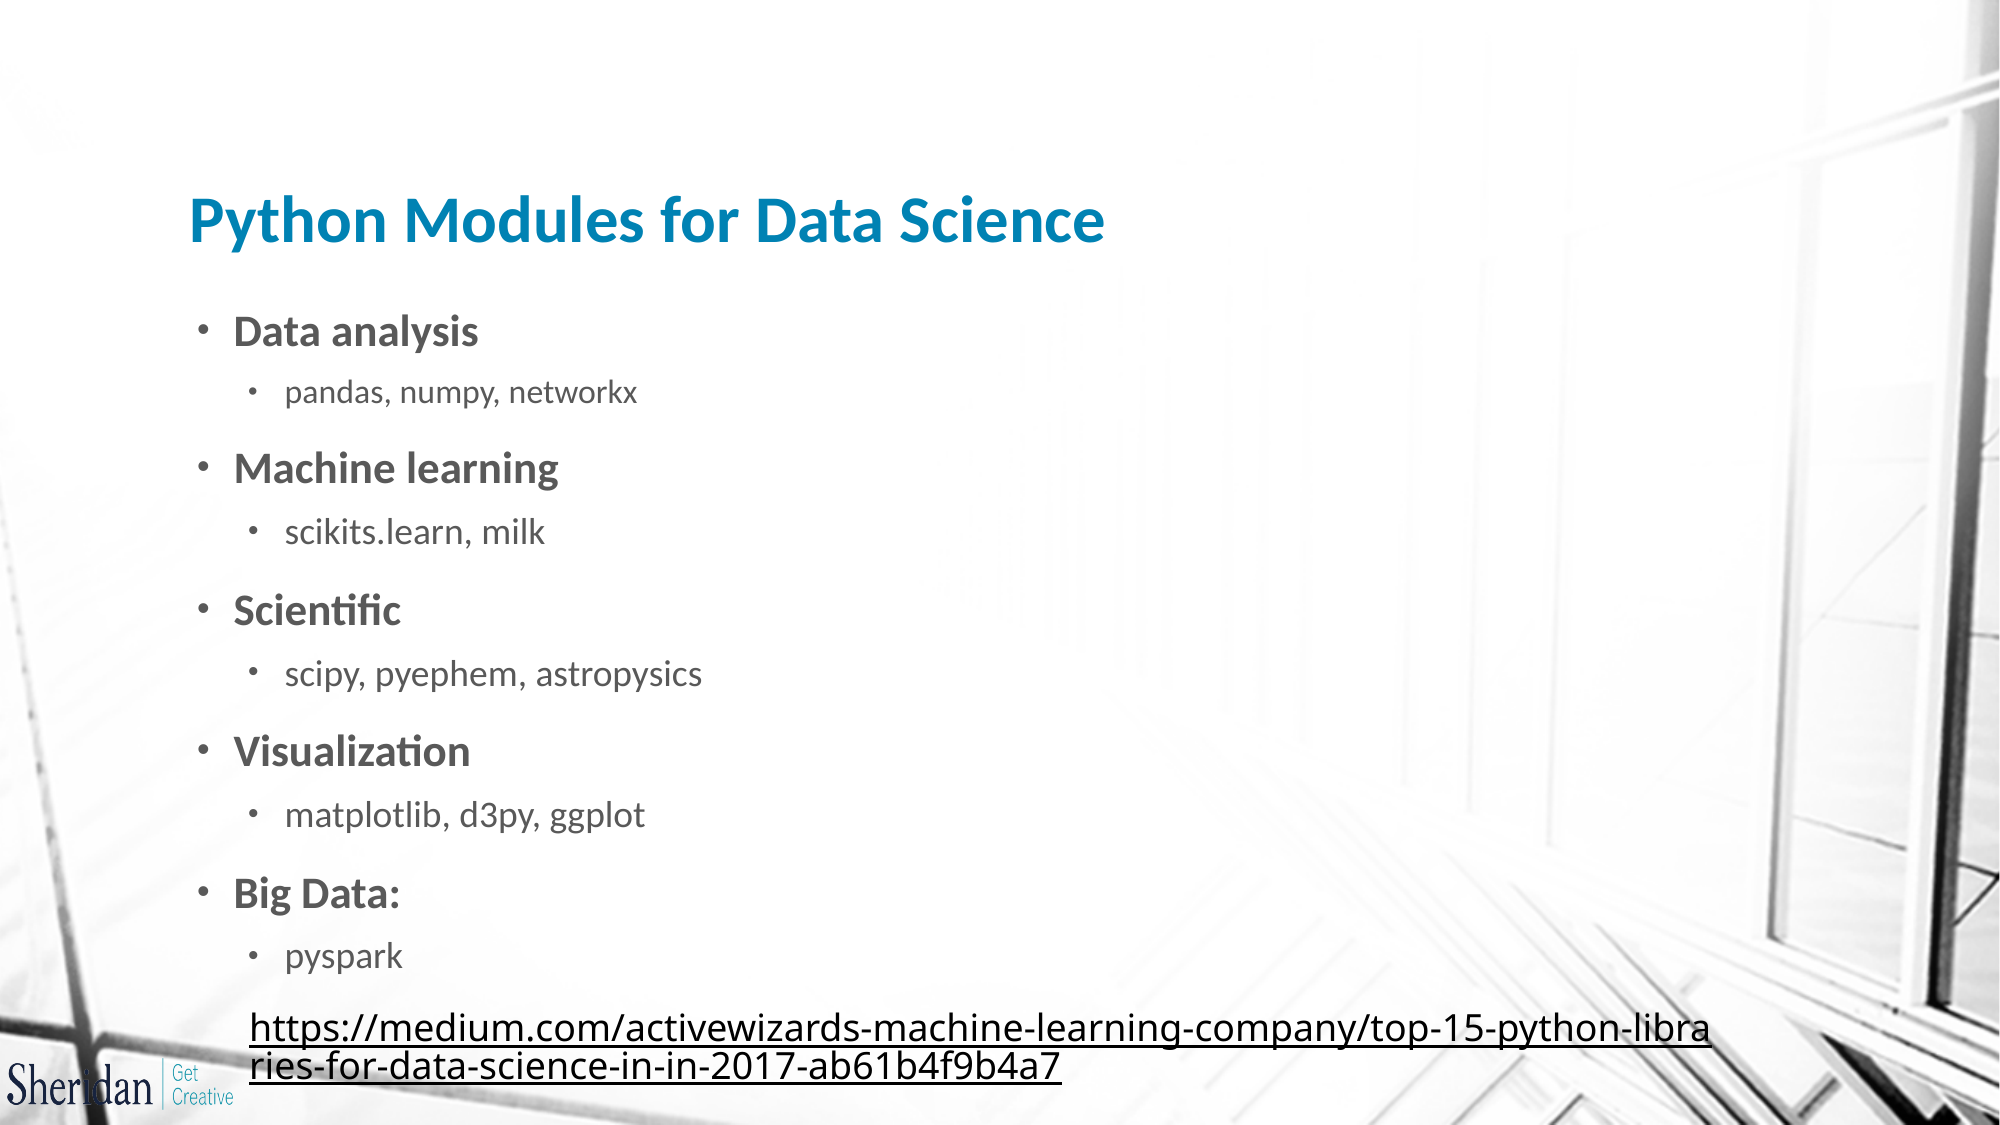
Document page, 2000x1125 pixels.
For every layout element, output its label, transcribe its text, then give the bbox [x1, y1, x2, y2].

picture [0, 0, 2000, 1125]
text_box https://medium.com/activewizards-machine-learning-company/top-15-python-libraries-for-data-science-in-in-2017-ab61b4f9b4a7 [234, 997, 1732, 1108]
title Python Modules for Data Science [174, 87, 1600, 263]
list Data analysis pandas, numpy, networkx Machine learning scikits.learn, milk Scientiﬁc scipy, pyephem, astropysics Visualization matplotlib, d3py, ggplot Big Data: pyspark [174, 299, 1579, 988]
